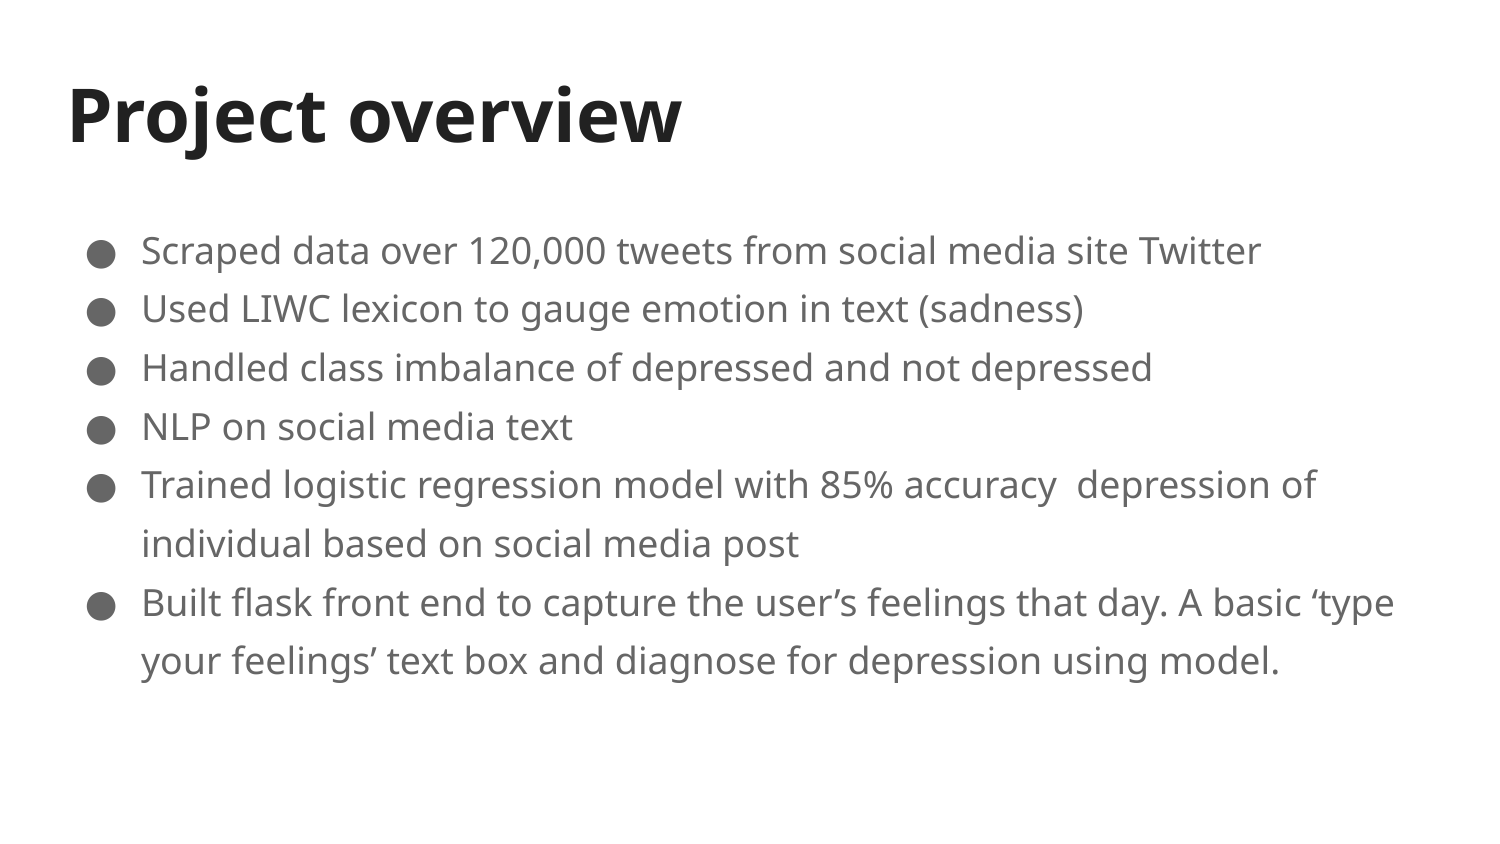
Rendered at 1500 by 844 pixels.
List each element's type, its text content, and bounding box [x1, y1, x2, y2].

title Project overview [51, 48, 1449, 180]
list Scraped data over 120,000 tweets from social media site Twitter Used LIWC lexicon to gauge emotion in text (sadness) Handled class imbalance of depressed and not depressed NLP on social media text Trained logistic regression model with 85% accuracy depression of individual based on social media post Built flask front end to capture the user’s feelings that day. A basic ‘type your feelings’ text box and diagnose for depression using model. [51, 201, 1449, 750]
